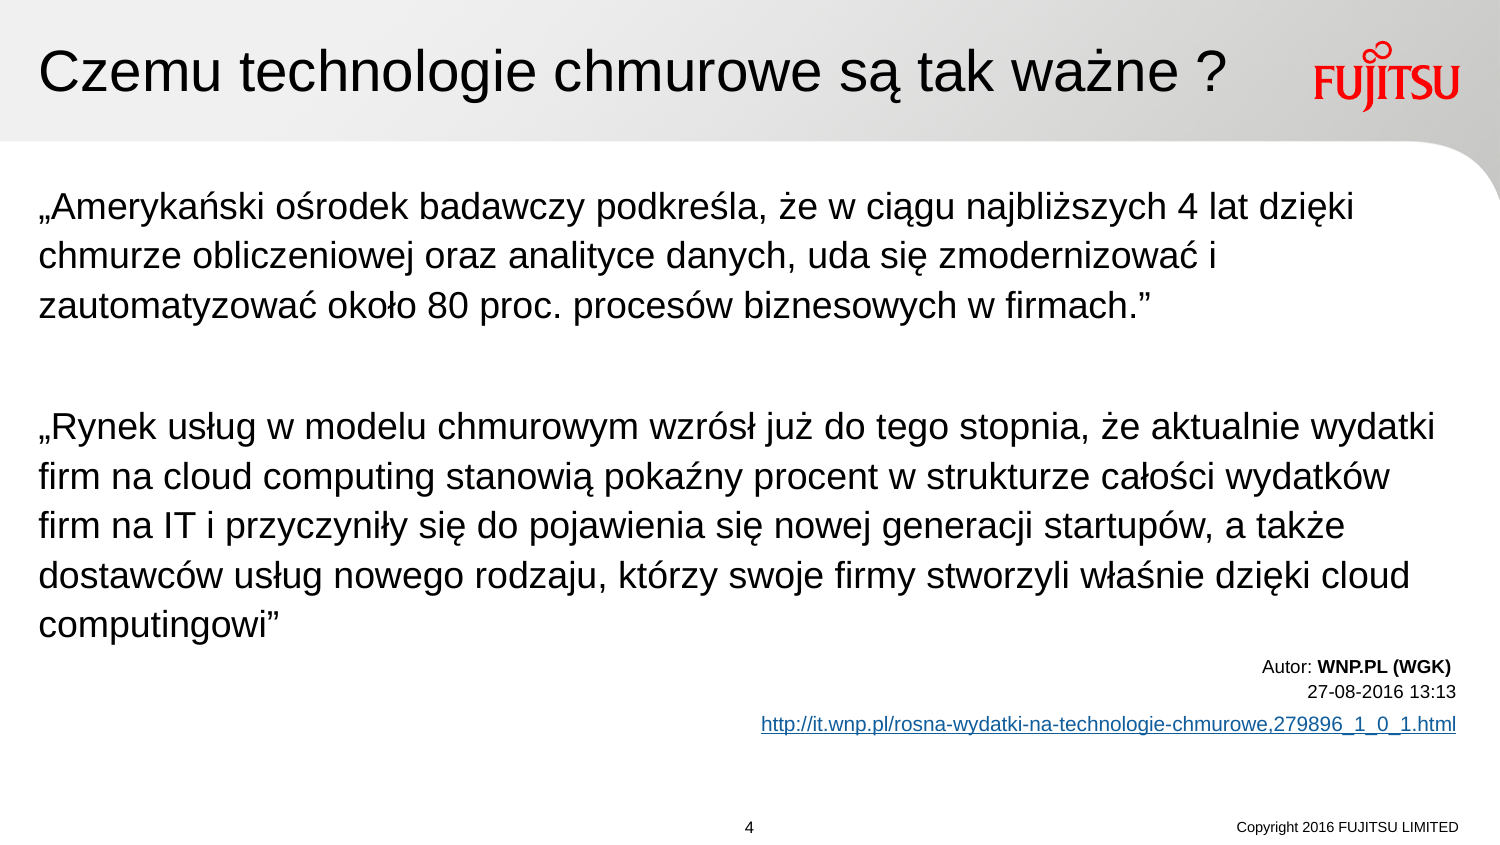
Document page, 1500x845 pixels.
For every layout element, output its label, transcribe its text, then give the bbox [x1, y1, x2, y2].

title Czemu technologie chmurowe są tak ważne ? [38, 21, 1280, 124]
list „Amerykański ośrodek badawczy podkreśla, że w ciągu najbliższych 4 lat dzięki chmurze obliczeniowej oraz analityce danych, uda się zmodernizować i zautomatyzować około 80 proc. procesów biznesowych w firmach.” „Rynek usług w modelu chmurowym wzrósł już do tego stopnia, że aktualnie wydatki firm na cloud computing stanowią pokaźny procent w strukturze całości wydatków firm na IT i przyczyniły się do pojawienia się nowej generacji startupów, a także dostawców usług nowego rodzaju, którzy swoje firmy stworzyli właśnie dzięki cloud computingowi” Autor: WNP.PL (WGK) 27-08-2016 13:13 http://it.wnp.pl/rosna-wydatki-na-technologie-chmurowe,279896_1_0_1.html [38, 177, 1457, 792]
picture [0, 0, 1500, 228]
slide_number 3 [705, 810, 794, 844]
footer Copyright 2016 FUJITSU LIMITED [809, 809, 1459, 843]
